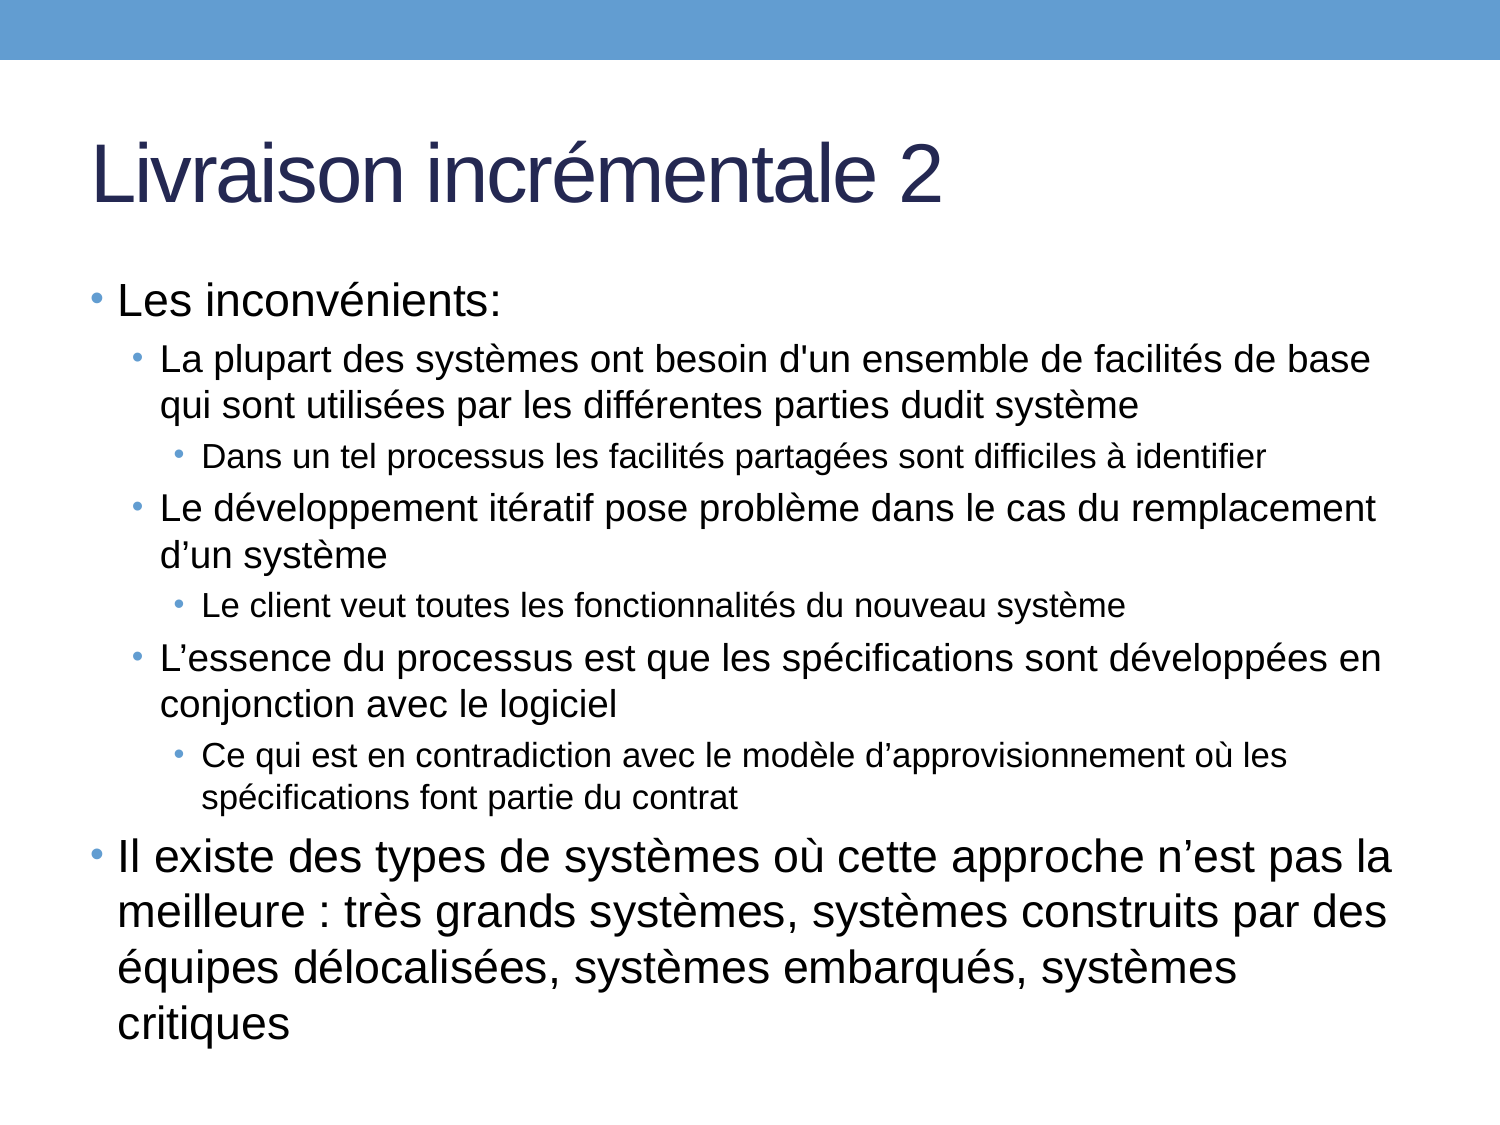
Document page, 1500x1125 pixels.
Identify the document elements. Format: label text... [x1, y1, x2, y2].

title Livraison incrémentale 2 [75, 87, 1425, 250]
list Les inconvénients: La plupart des systèmes ont besoin d'un ensemble de facilités de base qui sont utilisées par les différentes parties dudit système Dans un tel processus les facilités partagées sont difficiles à identifier Le développement itératif pose problème dans le cas du remplacement d’un système Le client veut toutes les fonctionnalités du nouveau système L’essence du processus est que les spécifications sont développées en conjonction avec le logiciel Ce qui est en contradiction avec le modèle d’approvisionnement où les spécifications font partie du contrat Il existe des types de systèmes où cette approche n’est pas la meilleure : très grands systèmes, systèmes construits par des équipes délocalisées, systèmes embarqués, systèmes critiques [75, 262, 1425, 1063]
